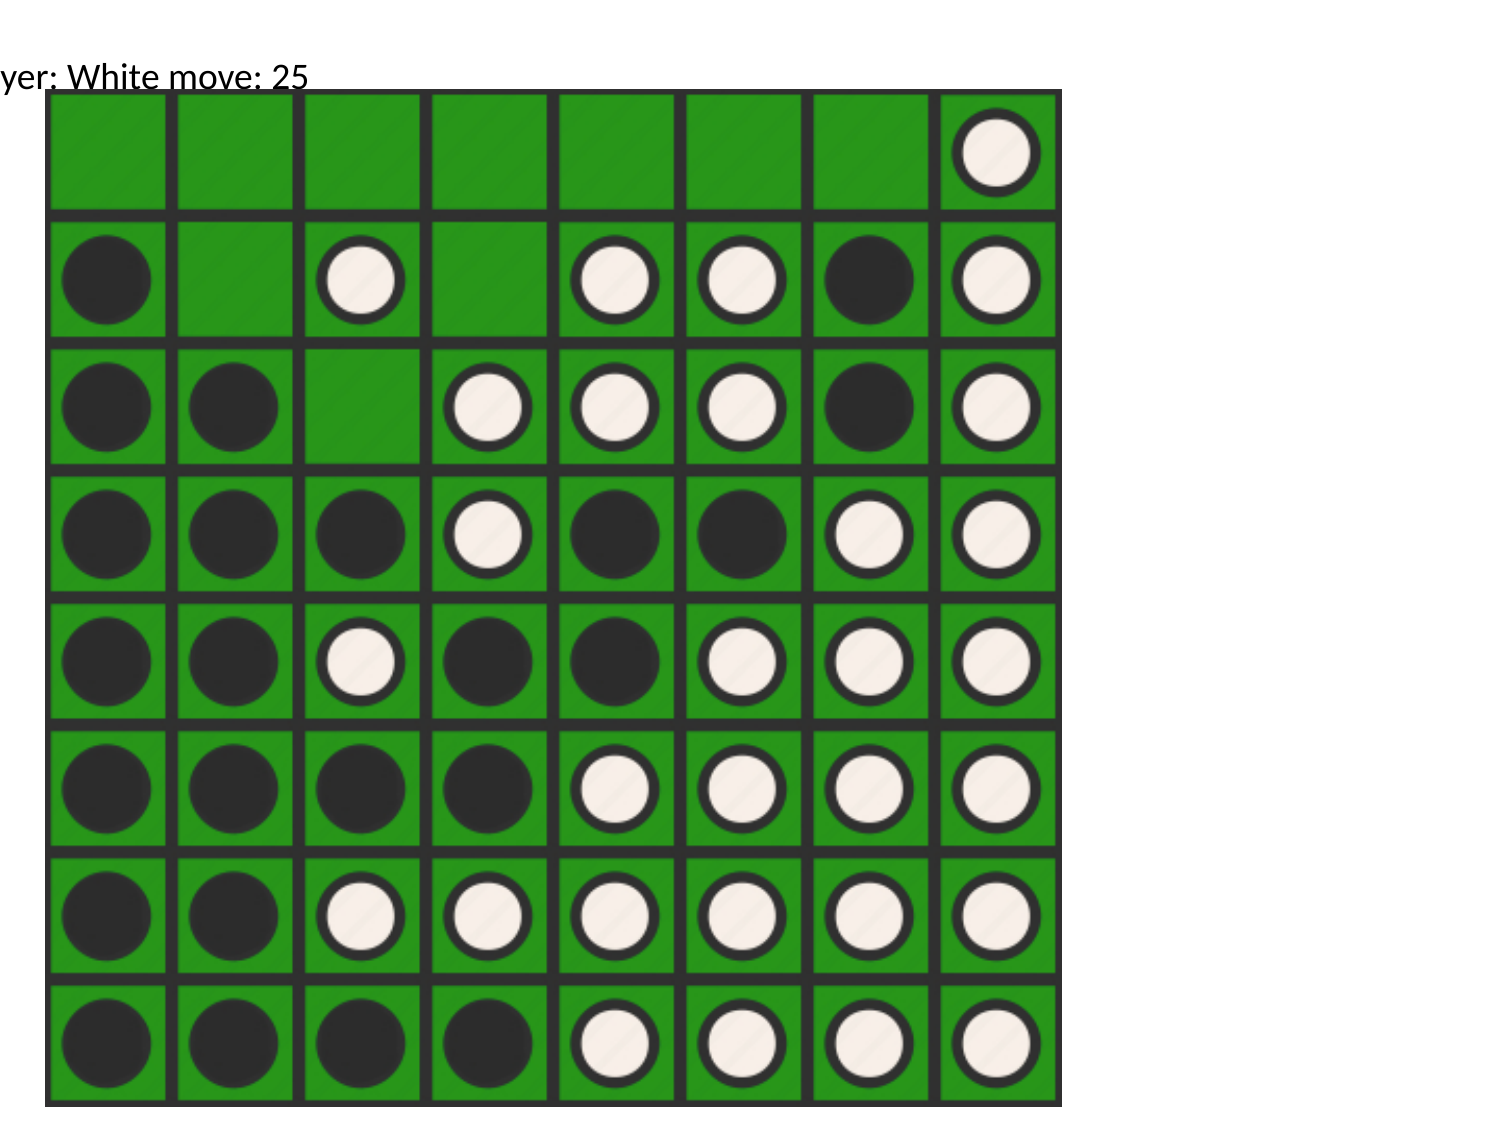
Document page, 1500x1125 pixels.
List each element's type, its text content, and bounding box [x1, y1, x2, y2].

picture [44, 89, 1062, 1107]
text_box turn: 50 player: White move: 25 [0, 44, 325, 105]
